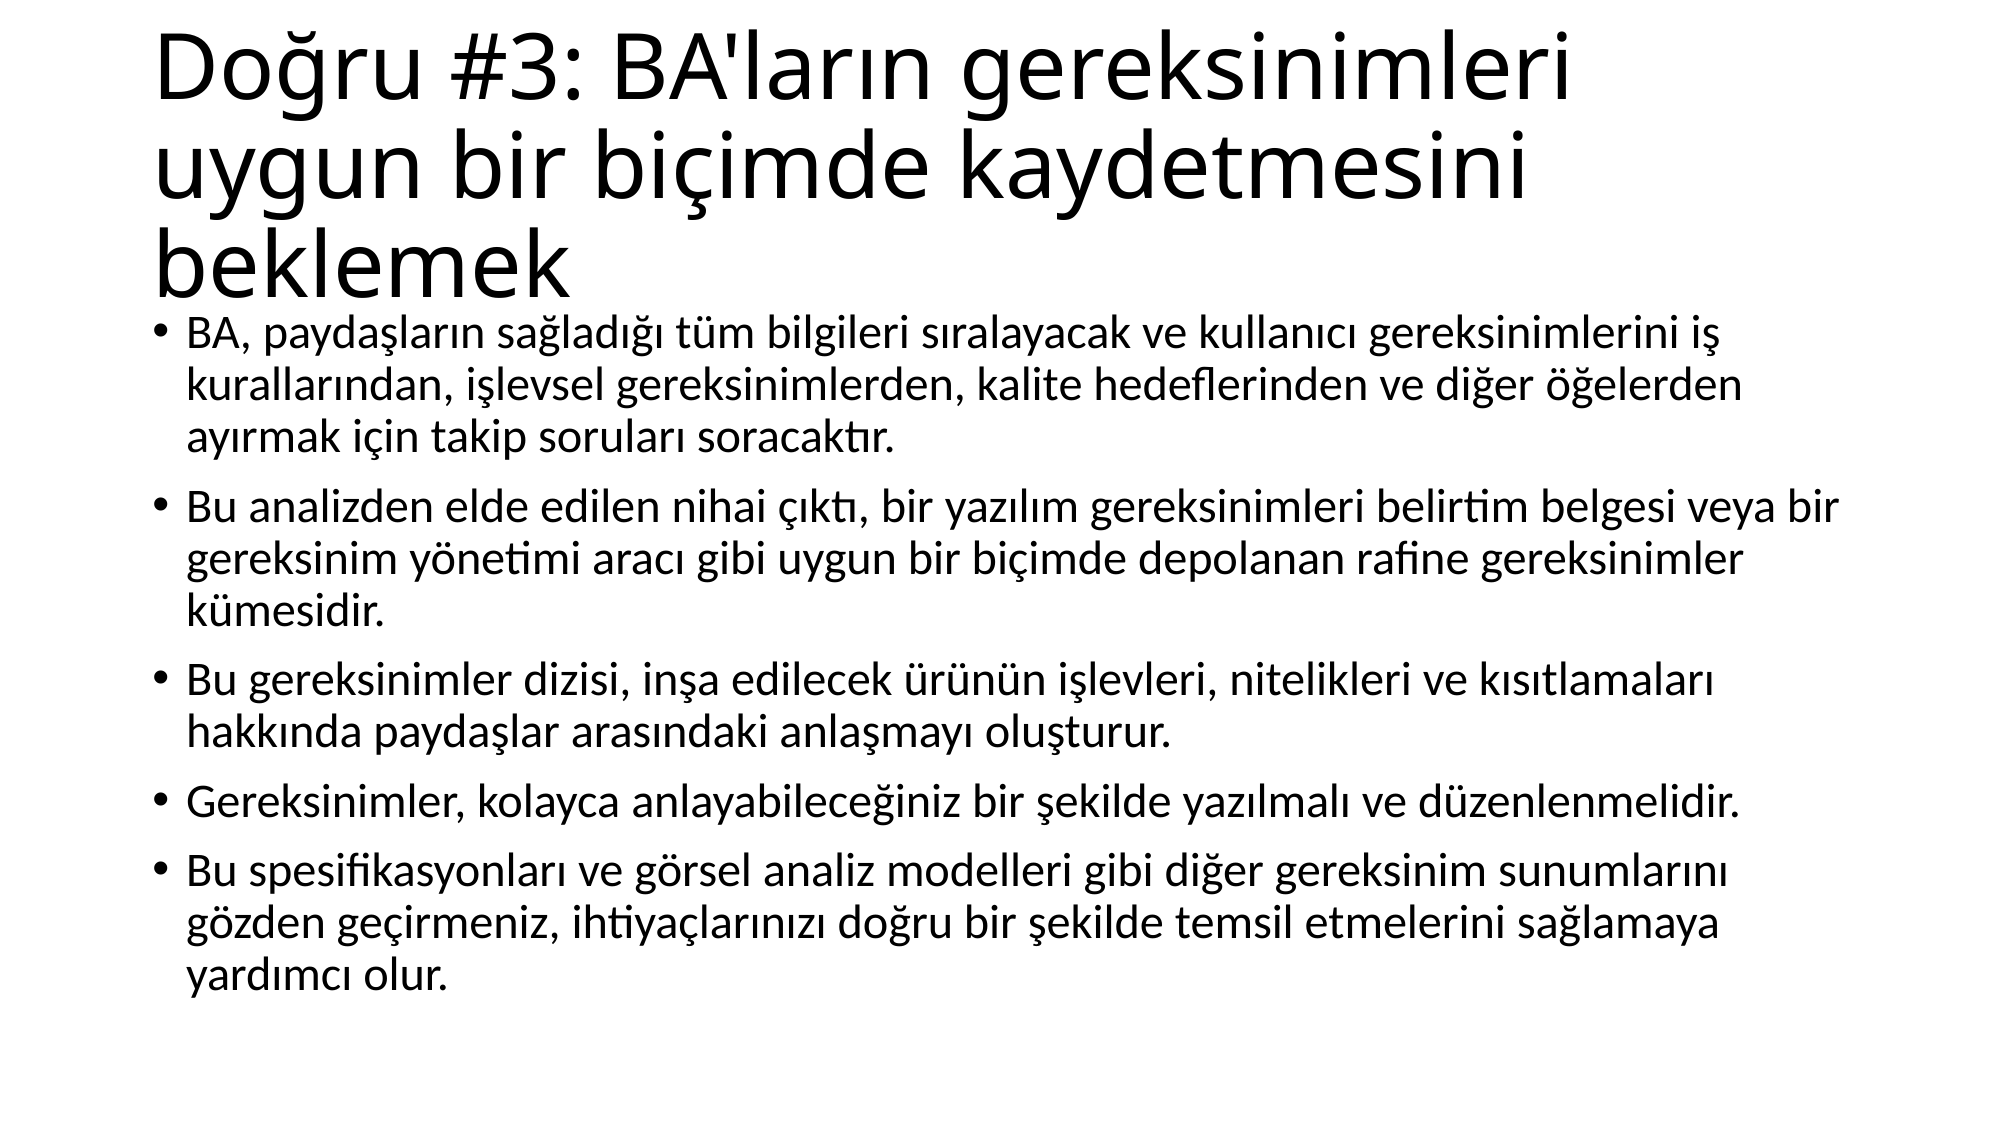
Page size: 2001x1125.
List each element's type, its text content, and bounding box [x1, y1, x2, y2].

list BA, paydaşların sağladığı tüm bilgileri sıralayacak ve kullanıcı gereksinimlerini iş kurallarından, işlevsel gereksinimlerden, kalite hedeflerinden ve diğer öğelerden ayırmak için takip soruları soracaktır. Bu analizden elde edilen nihai çıktı, bir yazılım gereksinimleri belirtim belgesi veya bir gereksinim yönetimi aracı gibi uygun bir biçimde depolanan rafine gereksinimler kümesidir. Bu gereksinimler dizisi, inşa edilecek ürünün işlevleri, nitelikleri ve kısıtlamaları hakkında paydaşlar arasındaki anlaşmayı oluşturur. Gereksinimler, kolayca anlayabileceğiniz bir şekilde yazılmalı ve düzenlenmelidir. Bu spesifikasyonları ve görsel analiz modelleri gibi diğer gereksinim sunumlarını gözden geçirmeniz, ihtiyaçlarınızı doğru bir şekilde temsil etmelerini sağlamaya yardımcı olur. [137, 299, 1863, 1014]
title Doğru #3: BA'ların gereksinimleri uygun bir biçimde kaydetmesini beklemek [137, 59, 1863, 278]
